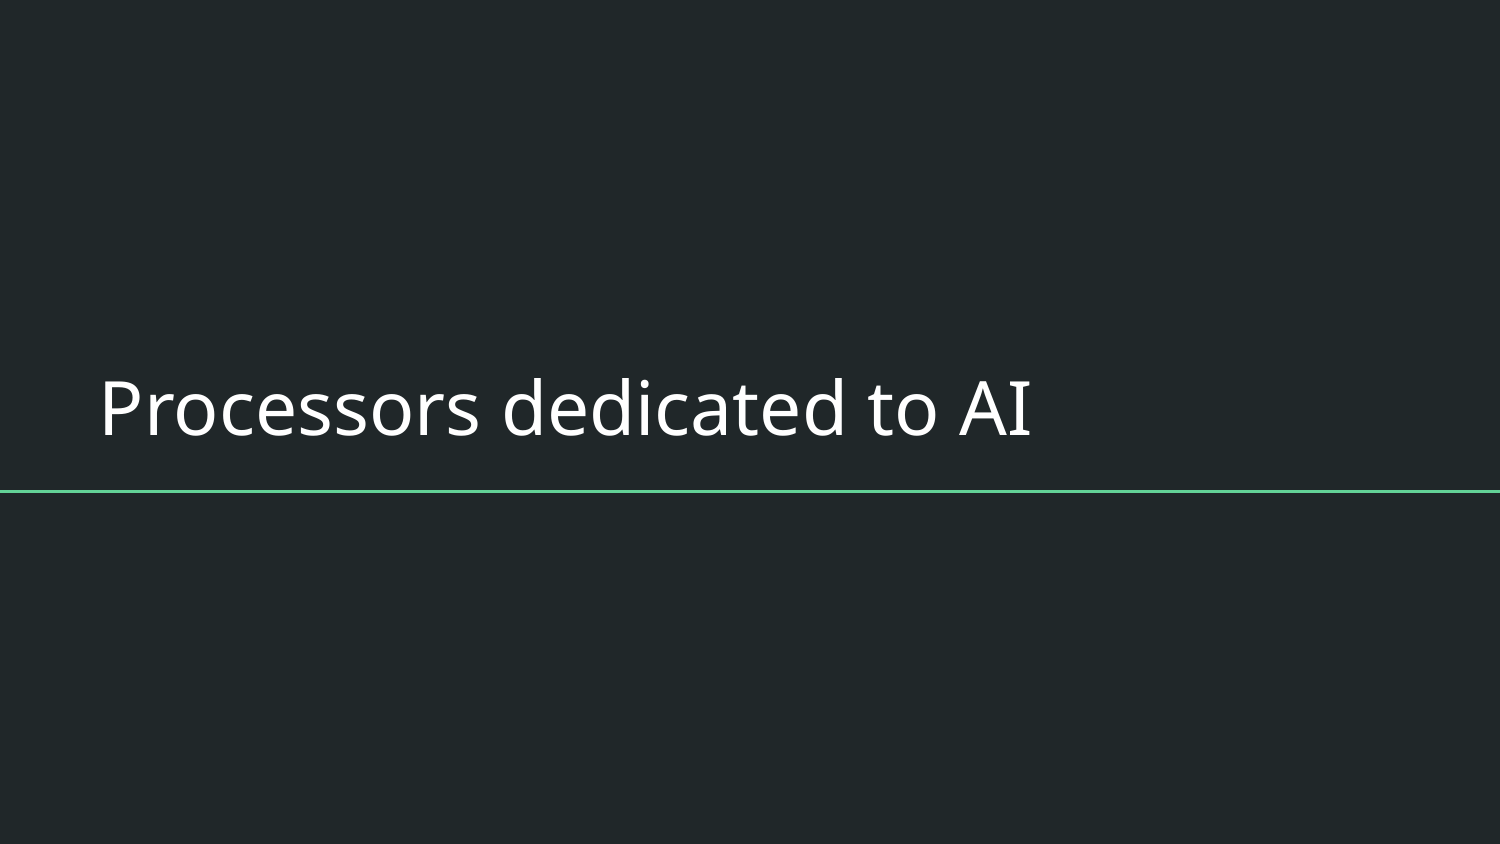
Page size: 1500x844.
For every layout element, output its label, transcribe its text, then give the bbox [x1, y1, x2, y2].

title Processors dedicated to AI [83, 337, 1417, 466]
